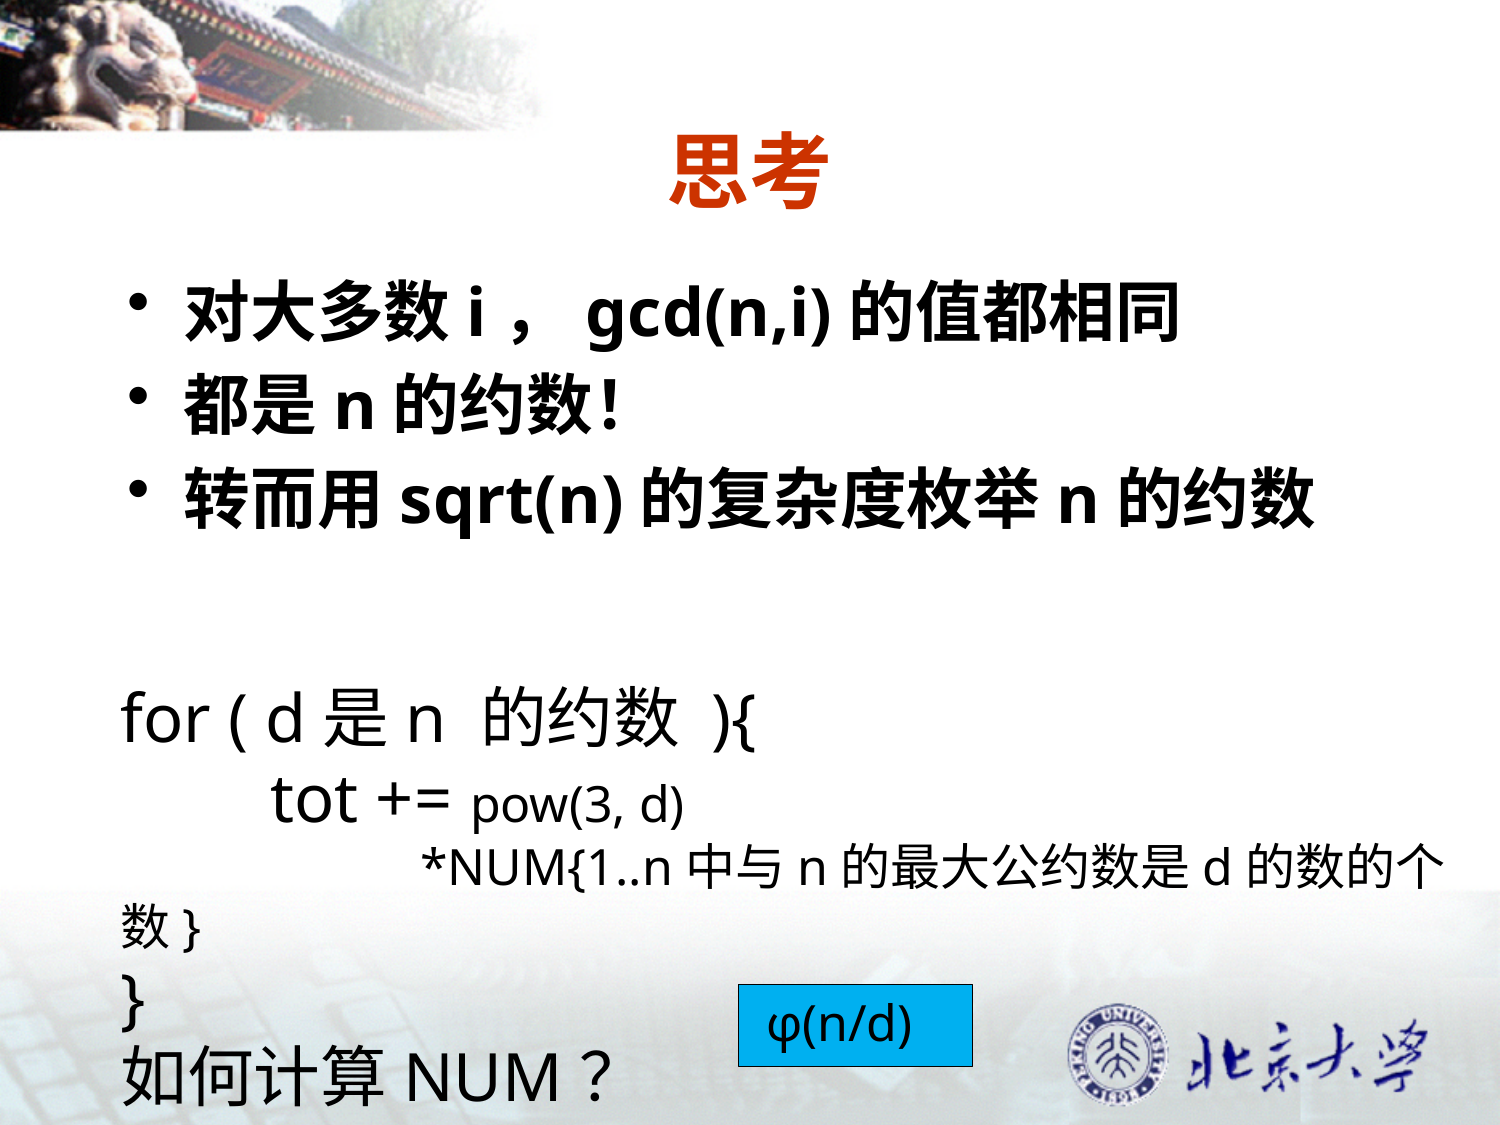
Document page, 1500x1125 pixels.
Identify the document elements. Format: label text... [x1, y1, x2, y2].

text_box φ(n/d) [738, 984, 973, 1067]
title 思考 [112, 99, 1388, 238]
list 对大多数i，gcd(n,i)的值都相同 都是n的约数！ 转而用sqrt(n)的复杂度枚举n的约数 [112, 262, 1388, 622]
text_box for ( d是n 的约数 ){ tot += pow(3, d) *NUM{1..n中与n的最大公约数是d的数的个数} } 如何计算NUM？ [105, 667, 1465, 1027]
picture [0, 0, 1500, 1125]
